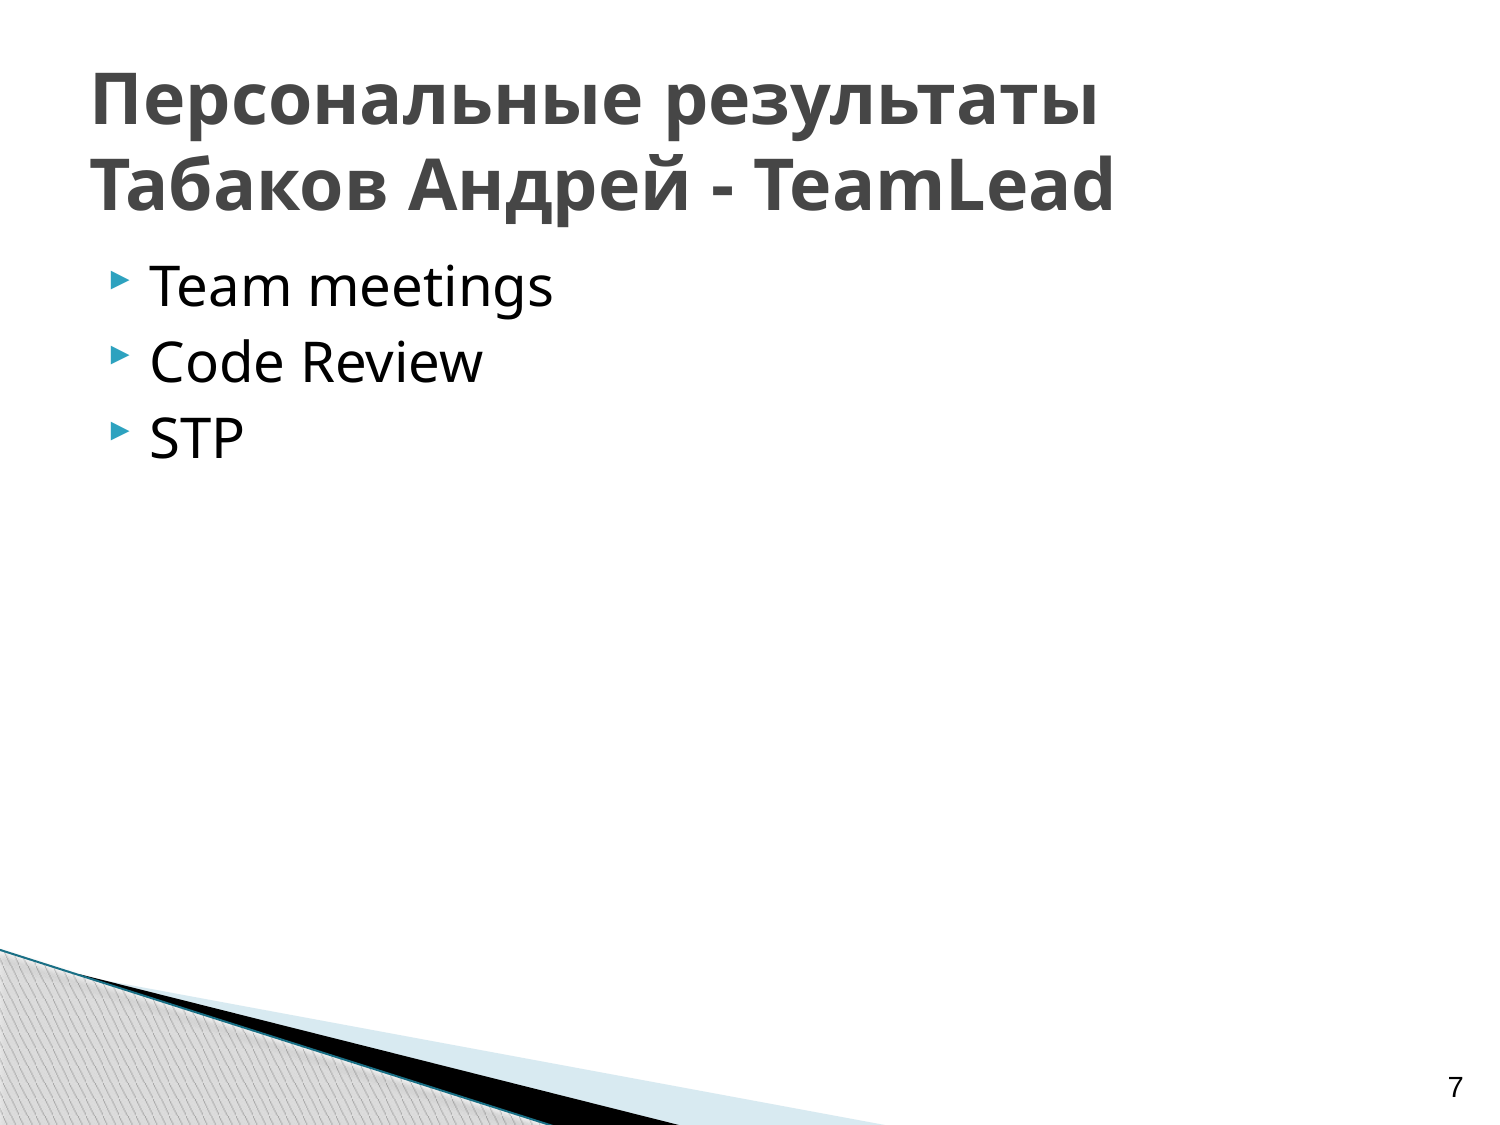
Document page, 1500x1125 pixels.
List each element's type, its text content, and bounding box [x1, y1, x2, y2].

slide_number 7 [1400, 1051, 1479, 1112]
list Team meetings Code Review STP [75, 243, 1425, 986]
title Персональные результаты Табаков Андрей - TeamLead [75, 45, 1425, 233]
